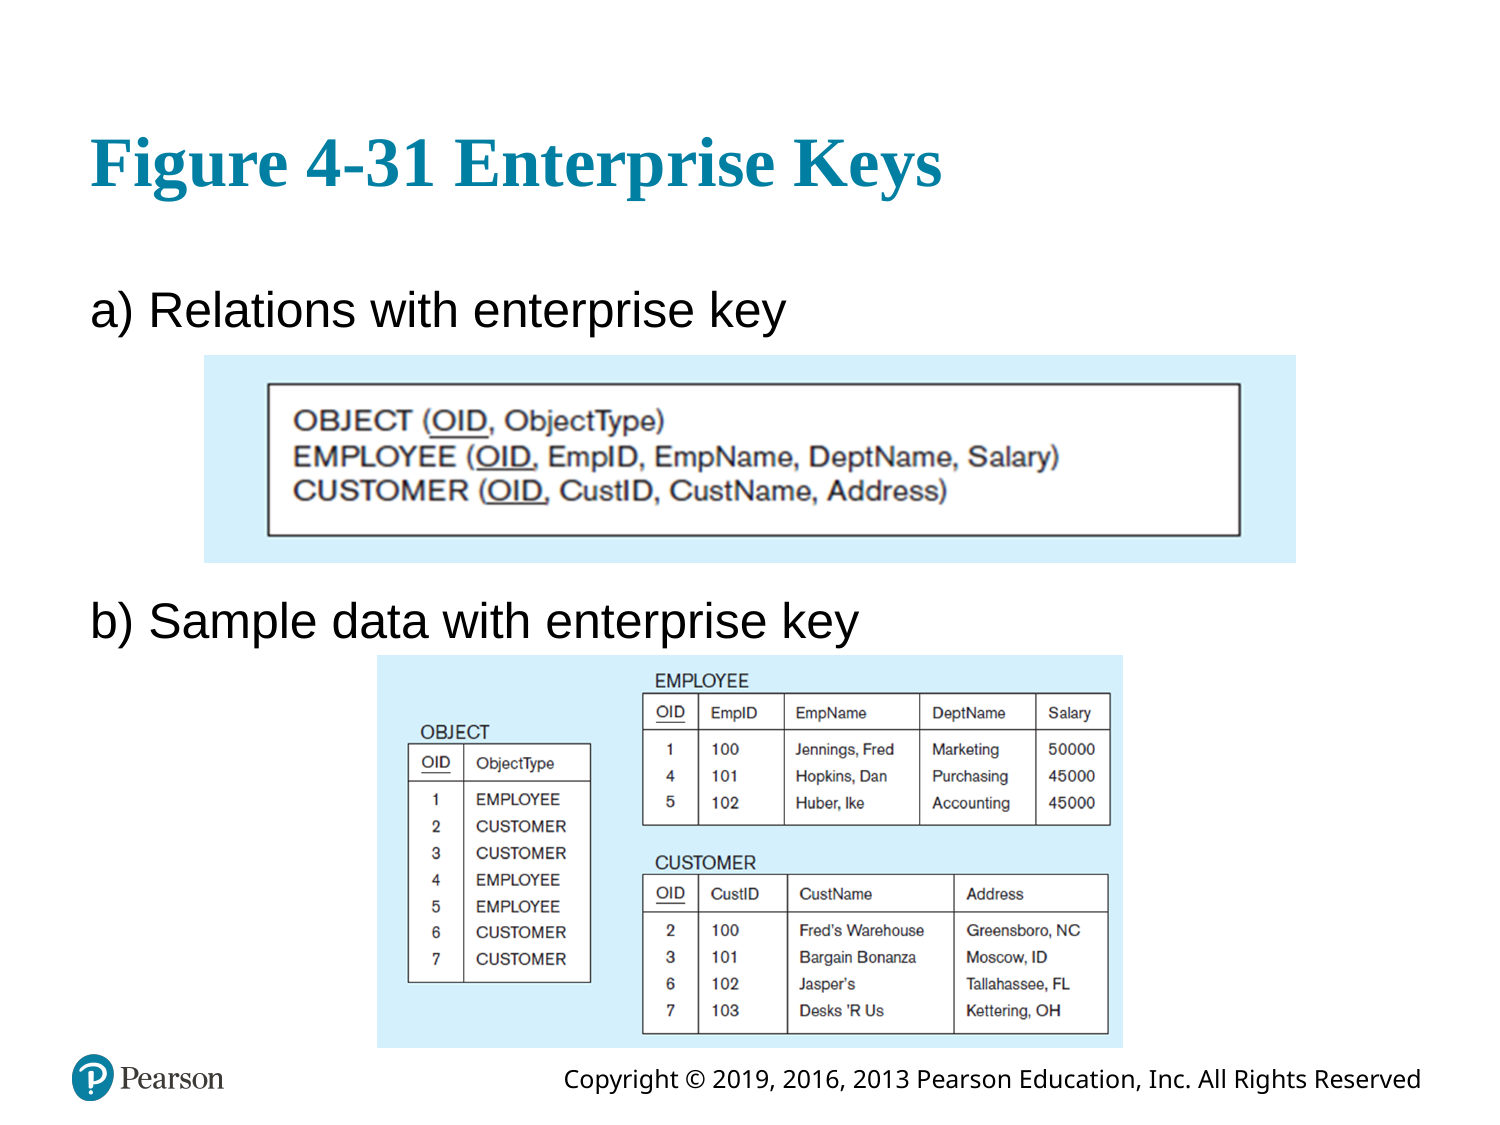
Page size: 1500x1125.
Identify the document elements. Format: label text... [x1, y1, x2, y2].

picture [80, 1063, 106, 1088]
list b) Sample data with enterprise key [75, 573, 1425, 645]
picture [377, 655, 1123, 1048]
list a) Relations with enterprise key [75, 262, 1425, 345]
picture [72, 1087, 83, 1101]
picture [204, 355, 1296, 563]
picture [72, 1054, 88, 1070]
title Figure 4-31 Enterprise Keys [75, 35, 1425, 216]
picture [98, 1054, 224, 1101]
